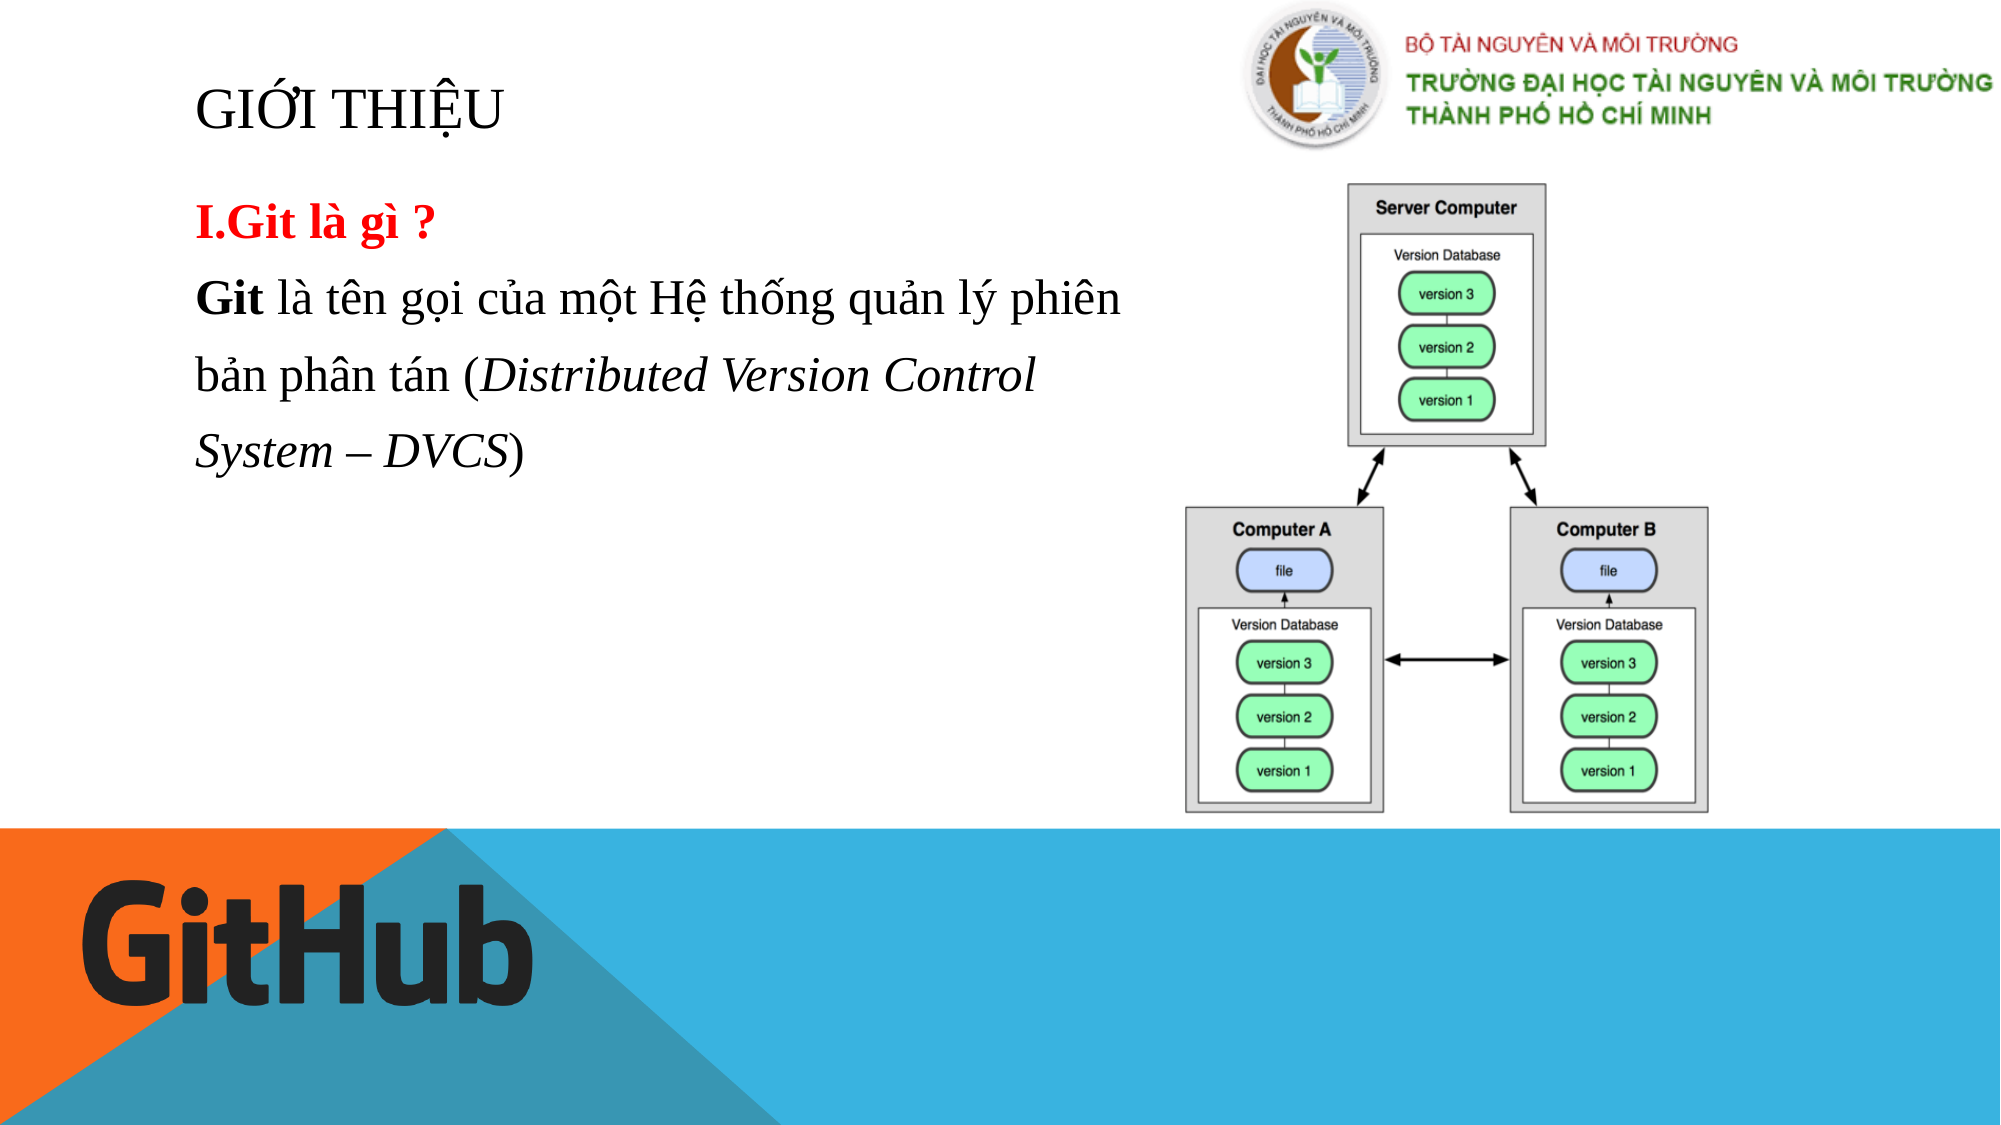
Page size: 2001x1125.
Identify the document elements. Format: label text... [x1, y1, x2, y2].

picture [82, 879, 533, 1007]
list I.Git là gì ? Git là tên gọi của một Hệ thống quản lý phiên bản phân tán (Distributed Version Control System – DVCS) [180, 180, 1137, 768]
picture [1227, 0, 2000, 160]
picture [1183, 182, 1710, 815]
title Giới thiệu [180, 60, 566, 150]
